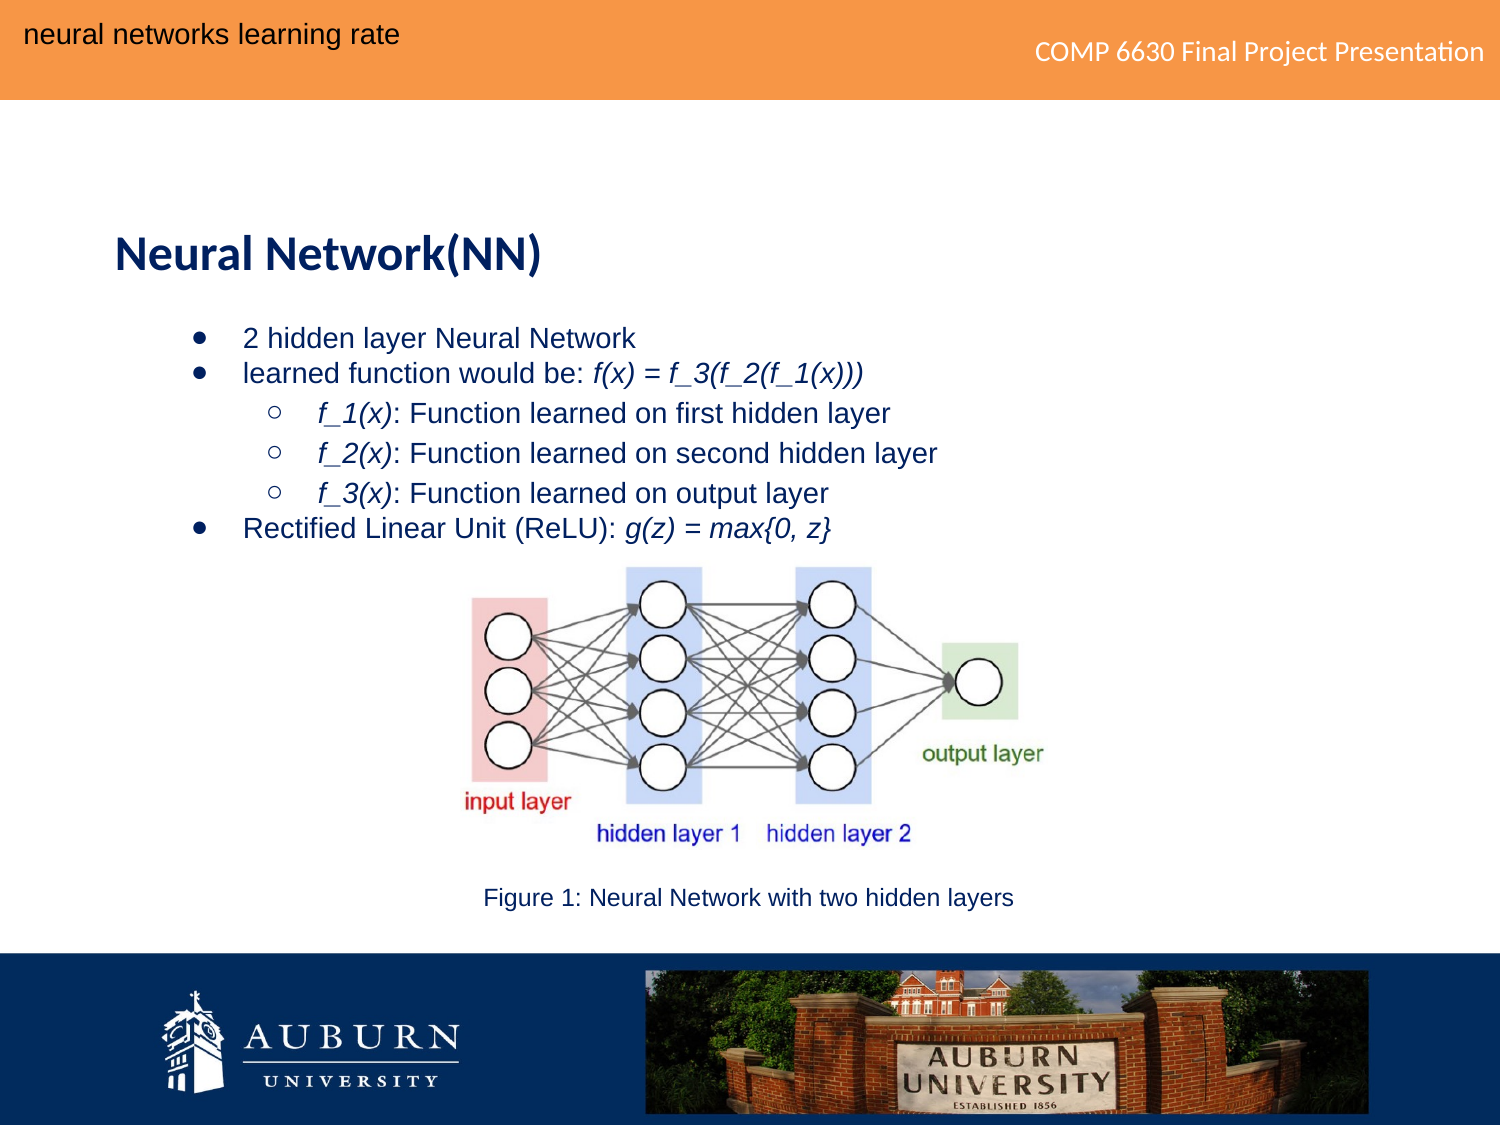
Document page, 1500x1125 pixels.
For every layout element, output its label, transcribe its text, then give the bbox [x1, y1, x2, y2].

text_box 2 hidden layer Neural Network learned function would be: f(x) = f_3(f_2(f_1(x))) f_1(x): Function learned on first hidden layer f_2(x): Function learned on second hidden layer f_3(x): Function learned on output layer Rectified Linear Unit (ReLU): g(z) = max{0, z} [152, 303, 1109, 595]
text_box Neural Network(NN) [99, 212, 1225, 288]
text_box COMP 6630 Final Project Presentation [0, 0, 1500, 100]
text_box neural networks learning rate [0, 0, 493, 65]
picture [0, 100, 1500, 1125]
text_box Figure 1: Neural Network with two hidden layers [468, 866, 1074, 927]
